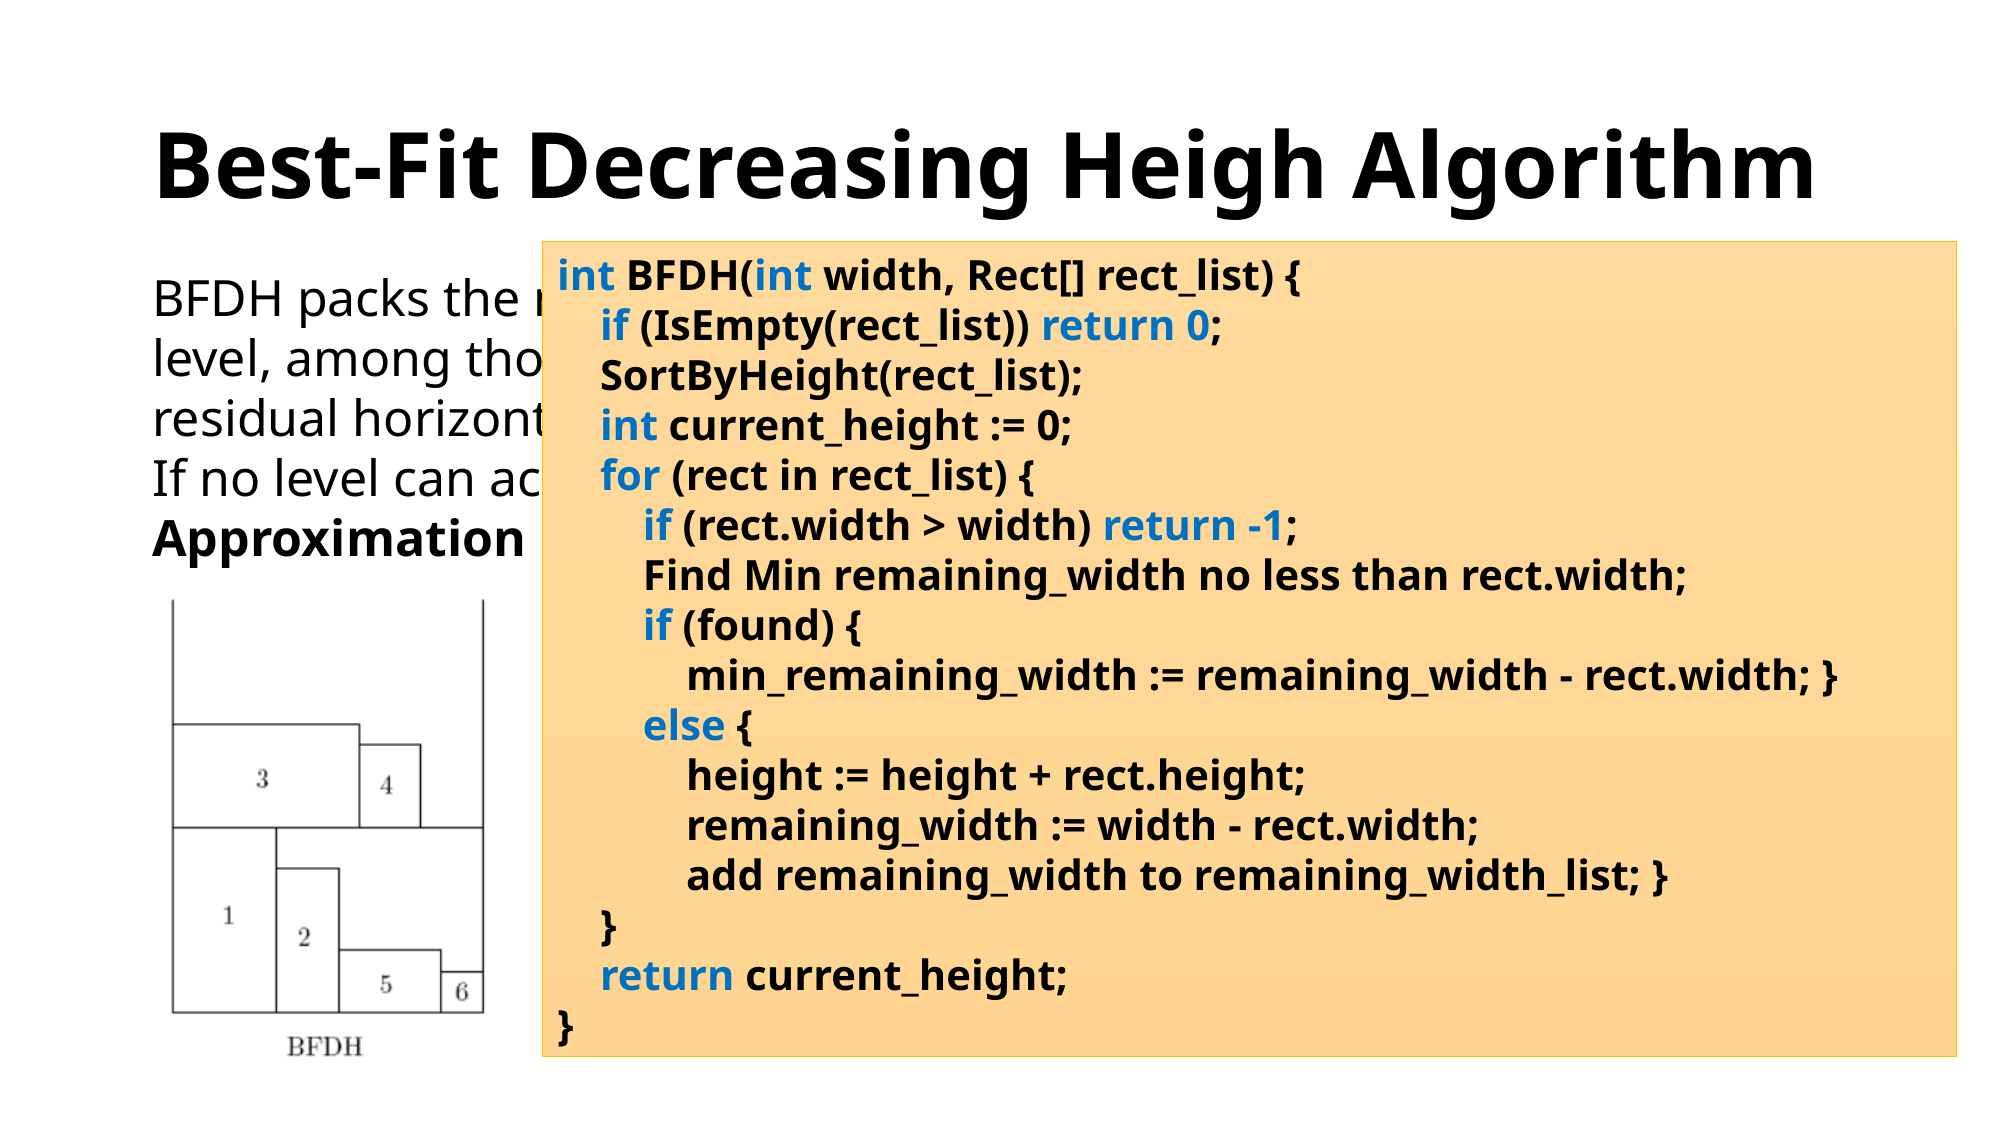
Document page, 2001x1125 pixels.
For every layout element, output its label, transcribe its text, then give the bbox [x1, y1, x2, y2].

picture [649, 505, 1155, 566]
picture [129, 577, 543, 1084]
text_box BFDH packs the next item R (in non-increasing height) on the level, among those that can accommodate R, for which the residual horizontal space is the minimum; If no level can accommodate R, a new level is created. Approximation Ratio: [137, 259, 542, 575]
text_box int BFDH(int width, Rect[] rect_list) { if (IsEmpty(rect_list)) return 0; SortByHeight(rect_list); int current_height := 0; for (rect in rect_list) { if (rect.width > width) return -1; Find Min remaining_width no less than rect.width; if (found) { min_remaining_width := remaining_width - rect.width; } else { height := height + rect.height; remaining_width := width - rect.width; add remaining_width to remaining_width_list; } } return current_height; } [542, 241, 1957, 1057]
title Best-Fit Decreasing Heigh Algorithm [137, 59, 1863, 259]
